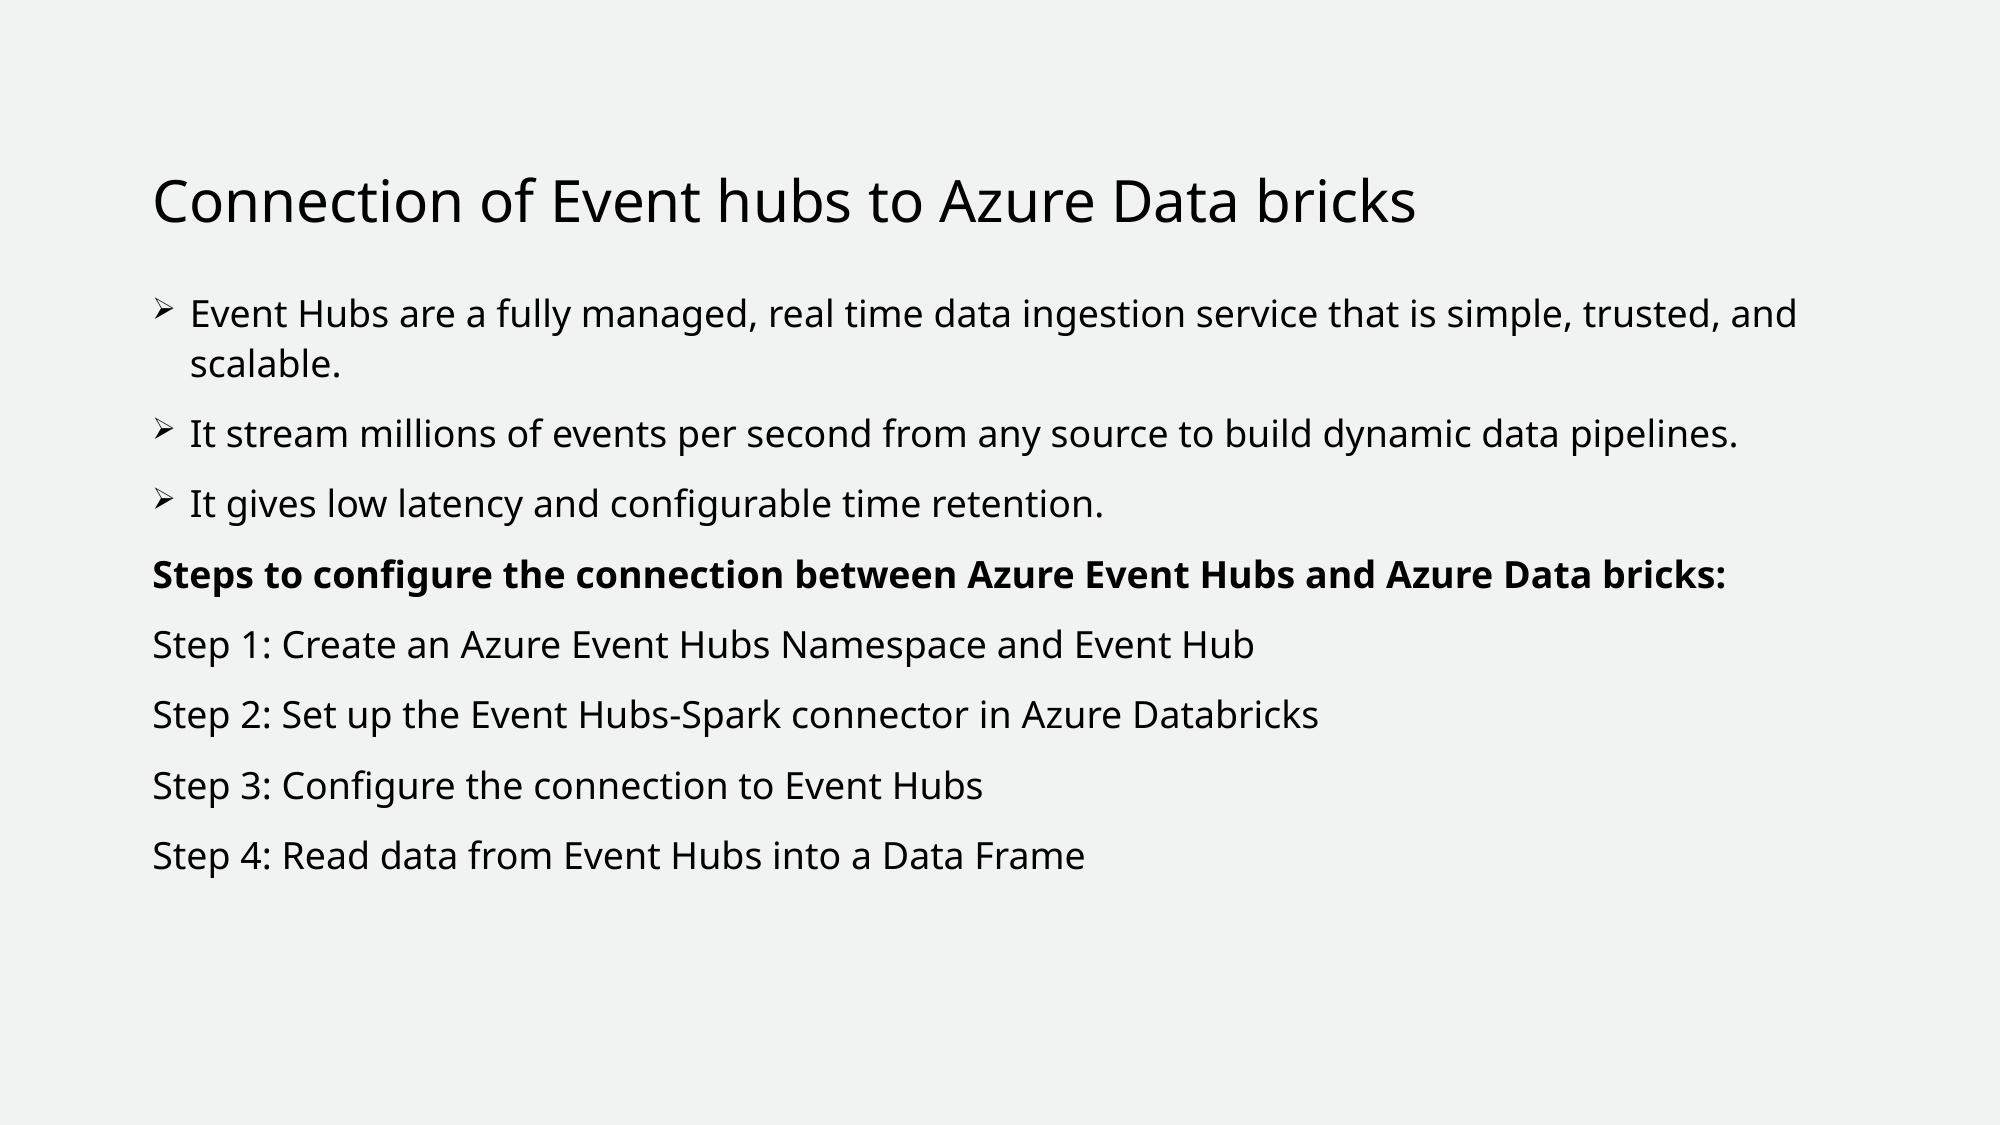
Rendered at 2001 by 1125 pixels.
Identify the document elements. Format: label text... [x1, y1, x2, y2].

list Event Hubs are a fully managed, real time data ingestion service that is simple, trusted, and scalable. It stream millions of events per second from any source to build dynamic data pipelines. It gives low latency and configurable time retention. Steps to configure the connection between Azure Event Hubs and Azure Data bricks: Step 1: Create an Azure Event Hubs Namespace and Event Hub Step 2: Set up the Event Hubs-Spark connector in Azure Databricks Step 3: Configure the connection to Event Hubs Step 4: Read data from Event Hubs into a Data Frame [137, 278, 1863, 1014]
title Connection of Event hubs to Azure Data bricks [137, 95, 1863, 243]
